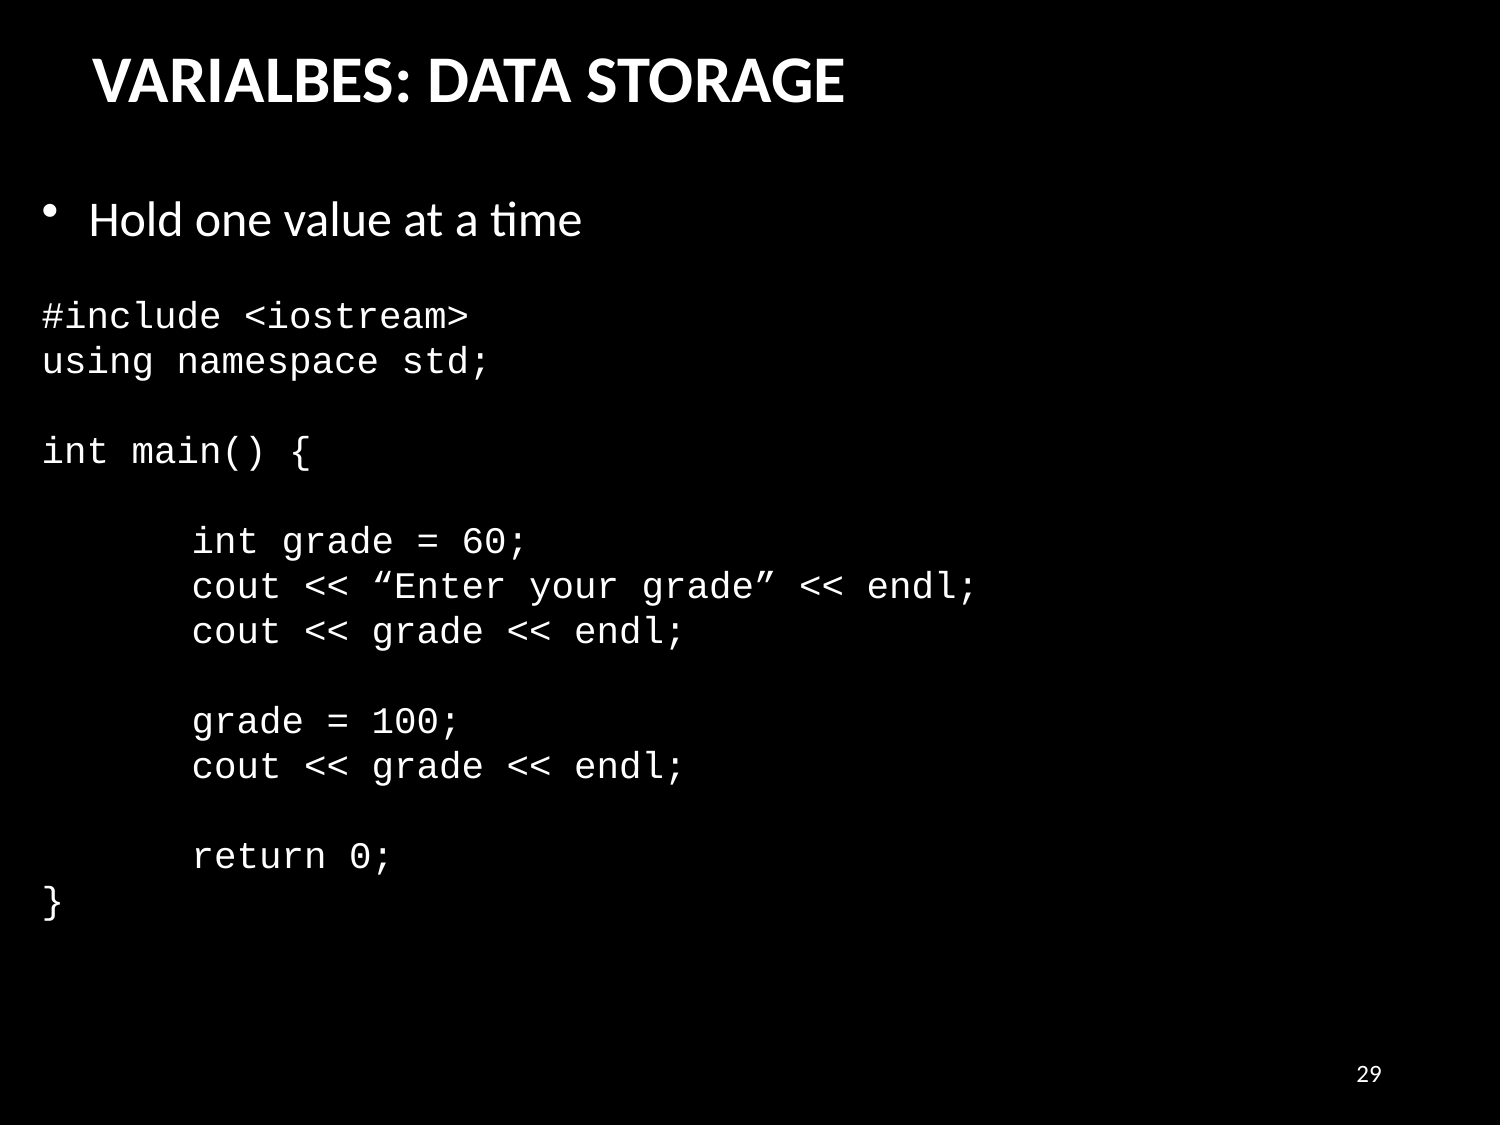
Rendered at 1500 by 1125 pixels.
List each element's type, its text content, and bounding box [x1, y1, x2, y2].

text_box Hold one value at a time #include <iostream> using namespace std; int main() { int grade = 60; cout << “Enter your grade” << endl; cout << grade << endl; grade = 100; cout << grade << endl; return 0; } [26, 179, 994, 929]
text_box VARIALBES: DATA STORAGE [78, 28, 862, 123]
slide_number 29 [1059, 1042, 1397, 1103]
